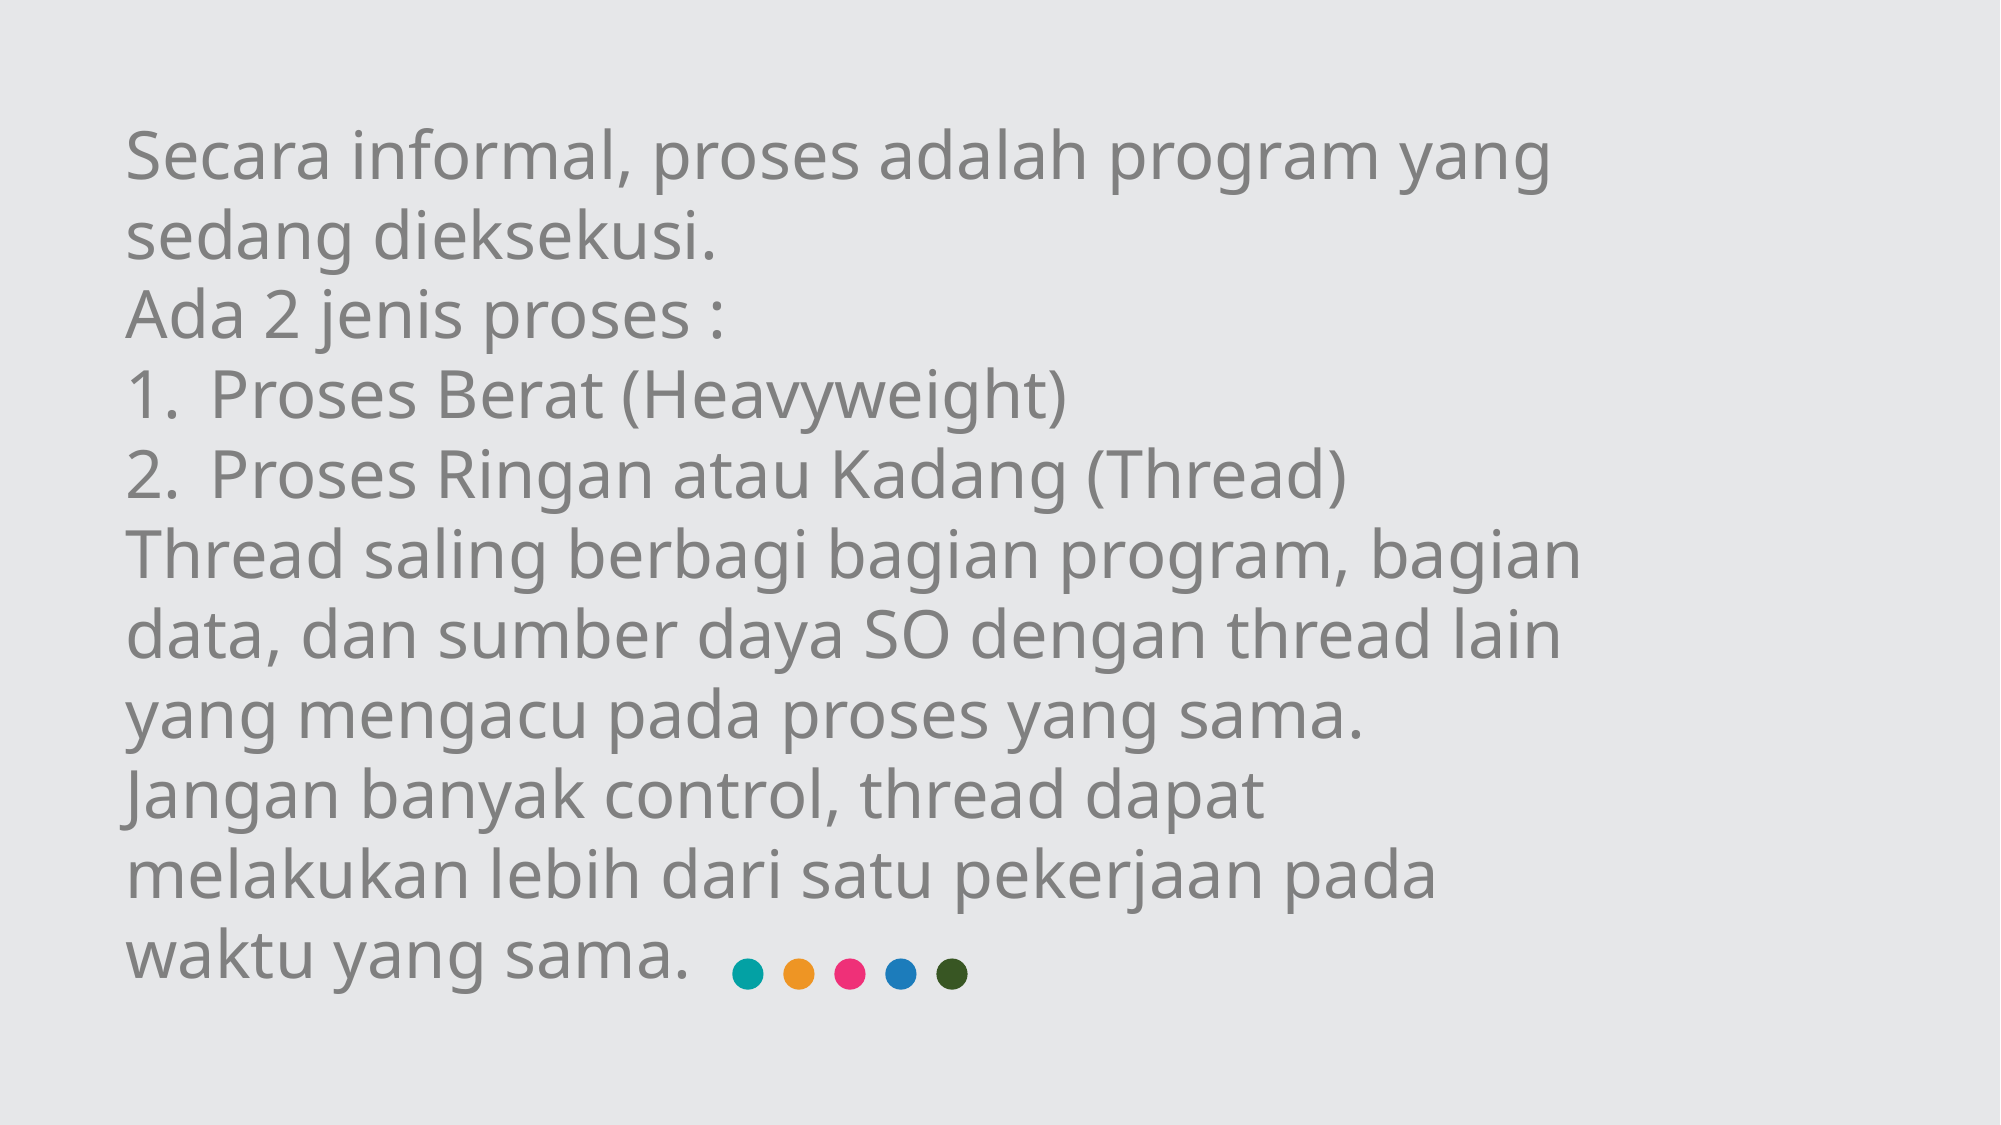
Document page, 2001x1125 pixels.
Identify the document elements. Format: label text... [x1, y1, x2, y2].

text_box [732, 958, 968, 990]
text_box Secara informal, proses adalah program yang sedang dieksekusi. Ada 2 jenis proses : Proses Berat (Heavyweight) Proses Ringan atau Kadang (Thread) Thread saling berbagi bagian program, bagian data, dan sumber daya SO dengan thread lain yang mengacu pada proses yang sama. Jangan banyak control, thread dapat melakukan lebih dari satu pekerjaan pada waktu yang sama. [110, 105, 1613, 1000]
